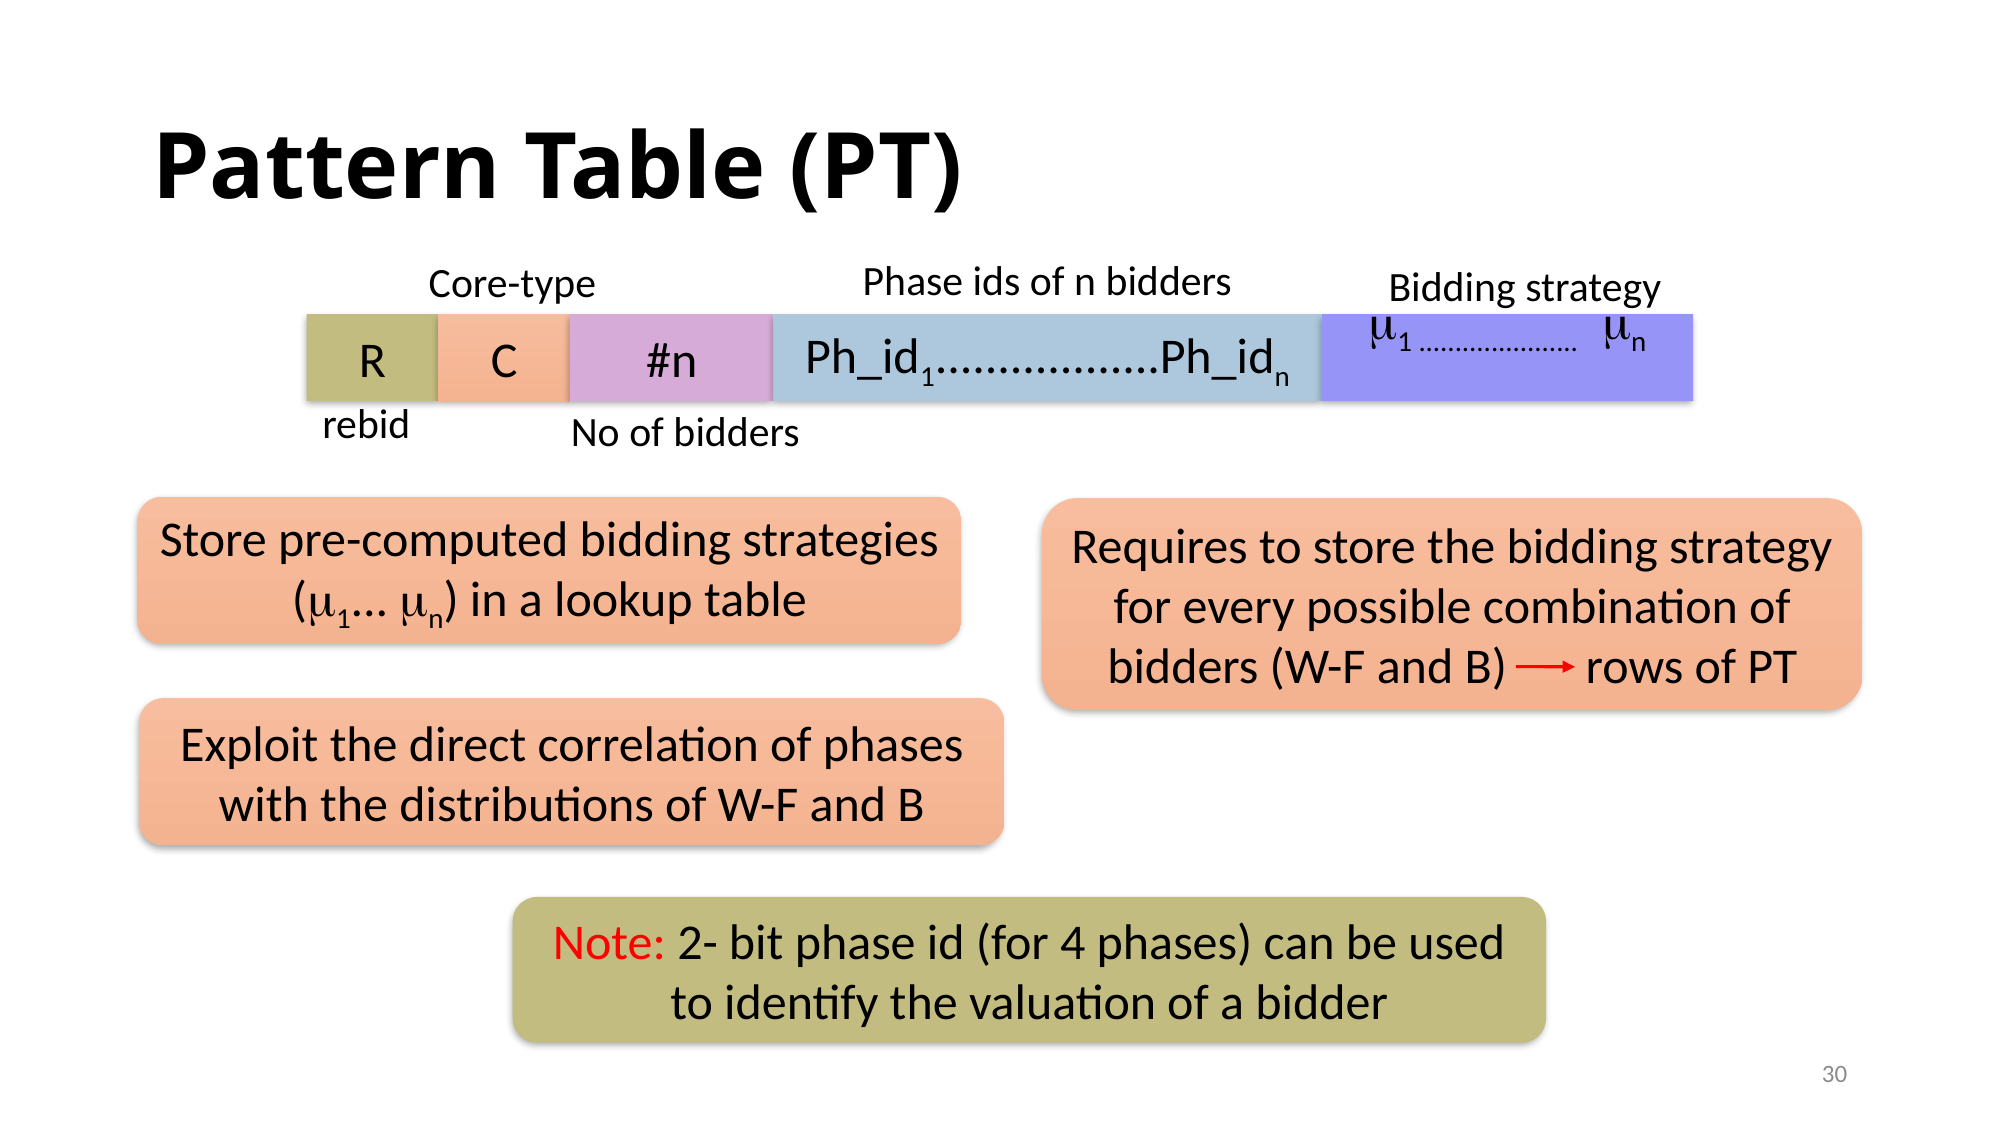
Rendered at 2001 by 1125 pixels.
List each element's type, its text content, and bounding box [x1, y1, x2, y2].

title Pattern Table (PT) [137, 59, 1863, 278]
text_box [306, 246, 1694, 464]
text_box Exploit the direct correlation of phases with the distributions of W-F and B [138, 697, 1006, 846]
text_box Note: 2- bit phase id (for 4 phases) can be used to identify the valuation of a bidder [512, 896, 1547, 1044]
slide_number 30 [1412, 1042, 1863, 1103]
text_box Requires to store the bidding strategy for every possible combination of bidders (W-F and B) rows of PT [1041, 497, 1863, 711]
text_box Store pre-computed bidding strategies (1... n) in a lookup table [136, 496, 963, 645]
